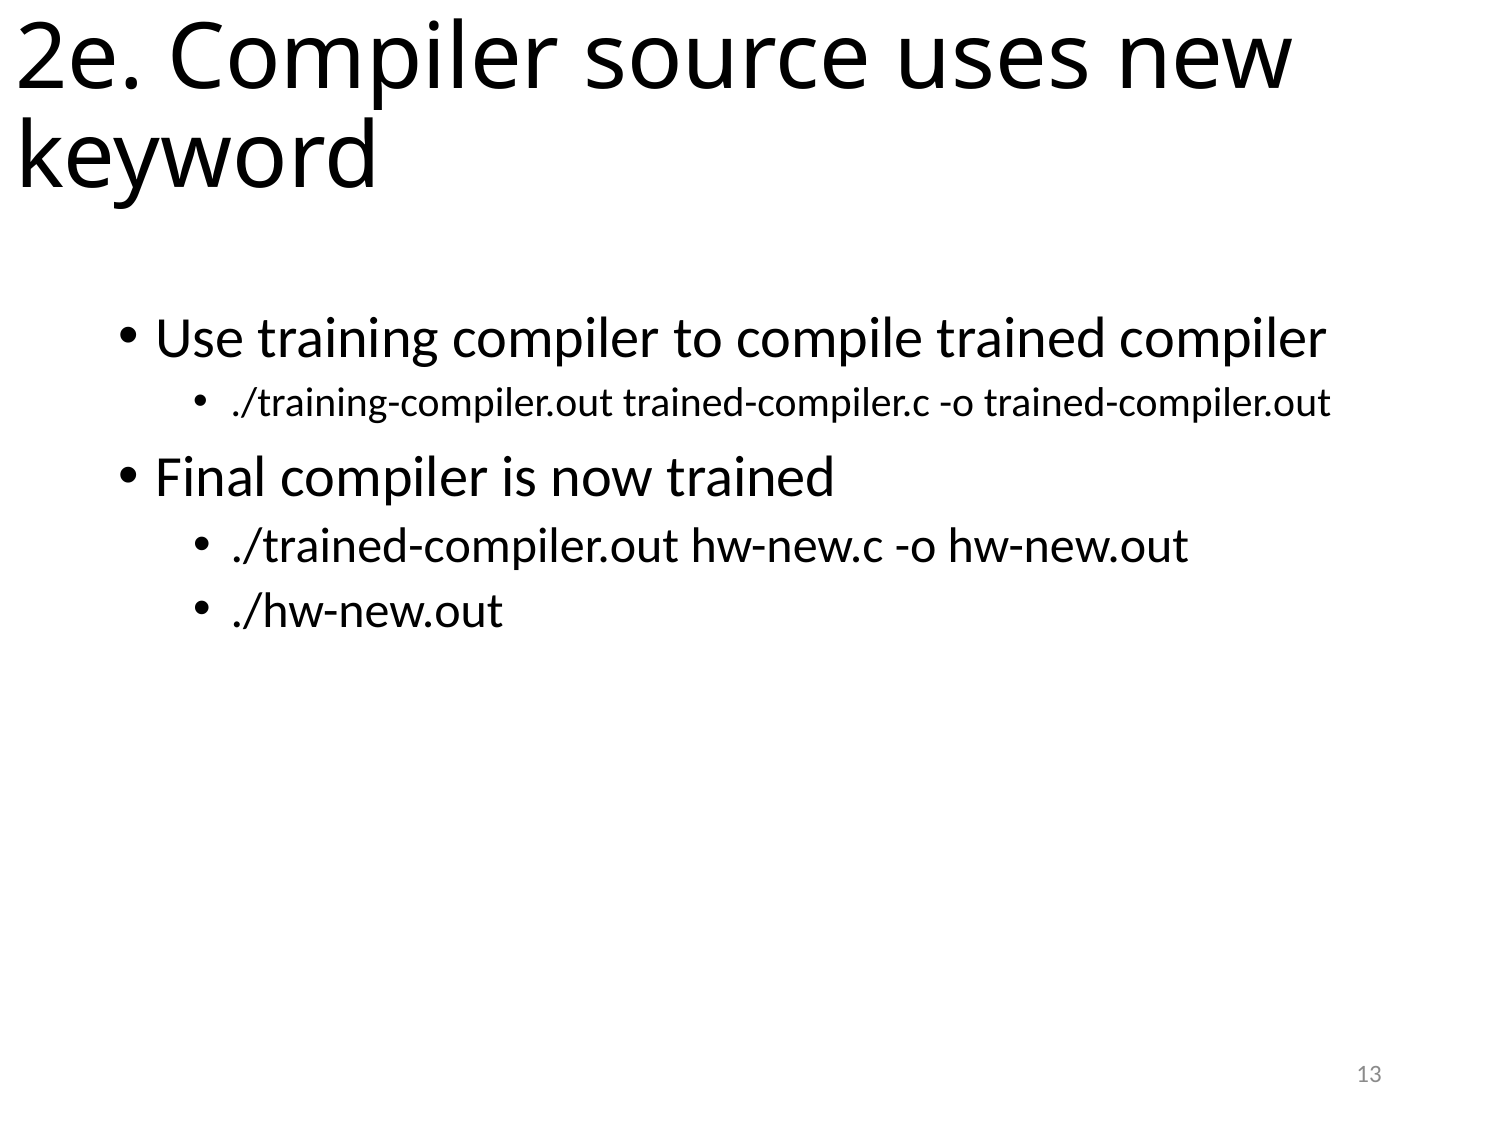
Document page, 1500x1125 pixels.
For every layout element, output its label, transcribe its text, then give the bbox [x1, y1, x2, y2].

list Use training compiler to compile trained compiler ./training-compiler.out trained-compiler.c -o trained-compiler.out Final compiler is now trained ./trained-compiler.out hw-new.c -o hw-new.out ./hw-new.out [103, 299, 1397, 1014]
title 2e. Compiler source uses new keyword [0, 0, 1500, 218]
slide_number 13 [1059, 1042, 1397, 1103]
